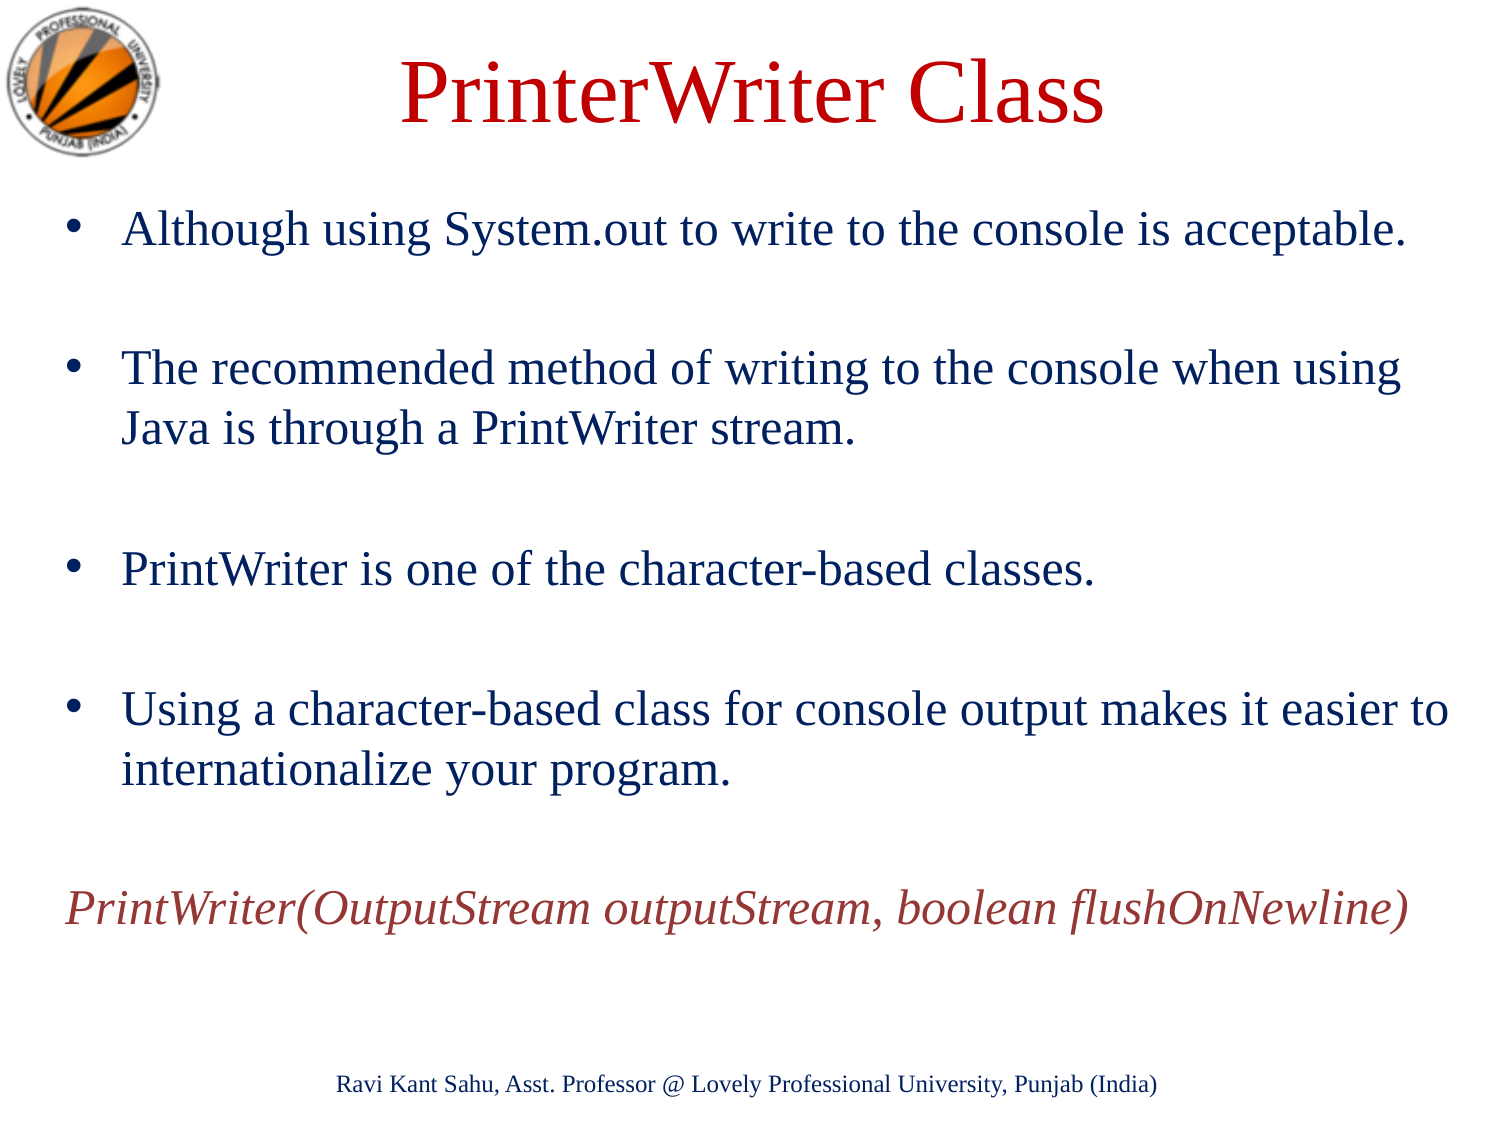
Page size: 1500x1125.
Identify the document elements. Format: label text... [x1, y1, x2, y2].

list Although using System.out to write to the console is acceptable. The recommended method of writing to the console when using Java is through a PrintWriter stream. PrintWriter is one of the character-based classes. Using a character-based class for console output makes it easier to internationalize your program. PrintWriter(OutputStream outputStream, boolean flushOnNewline) [50, 187, 1500, 987]
title PrinterWriter Class [82, 0, 1425, 173]
picture [0, 0, 163, 163]
footer Ravi Kant Sahu, Asst. Professor @ Lovely Professional University, Punjab (India) [125, 1052, 1370, 1113]
